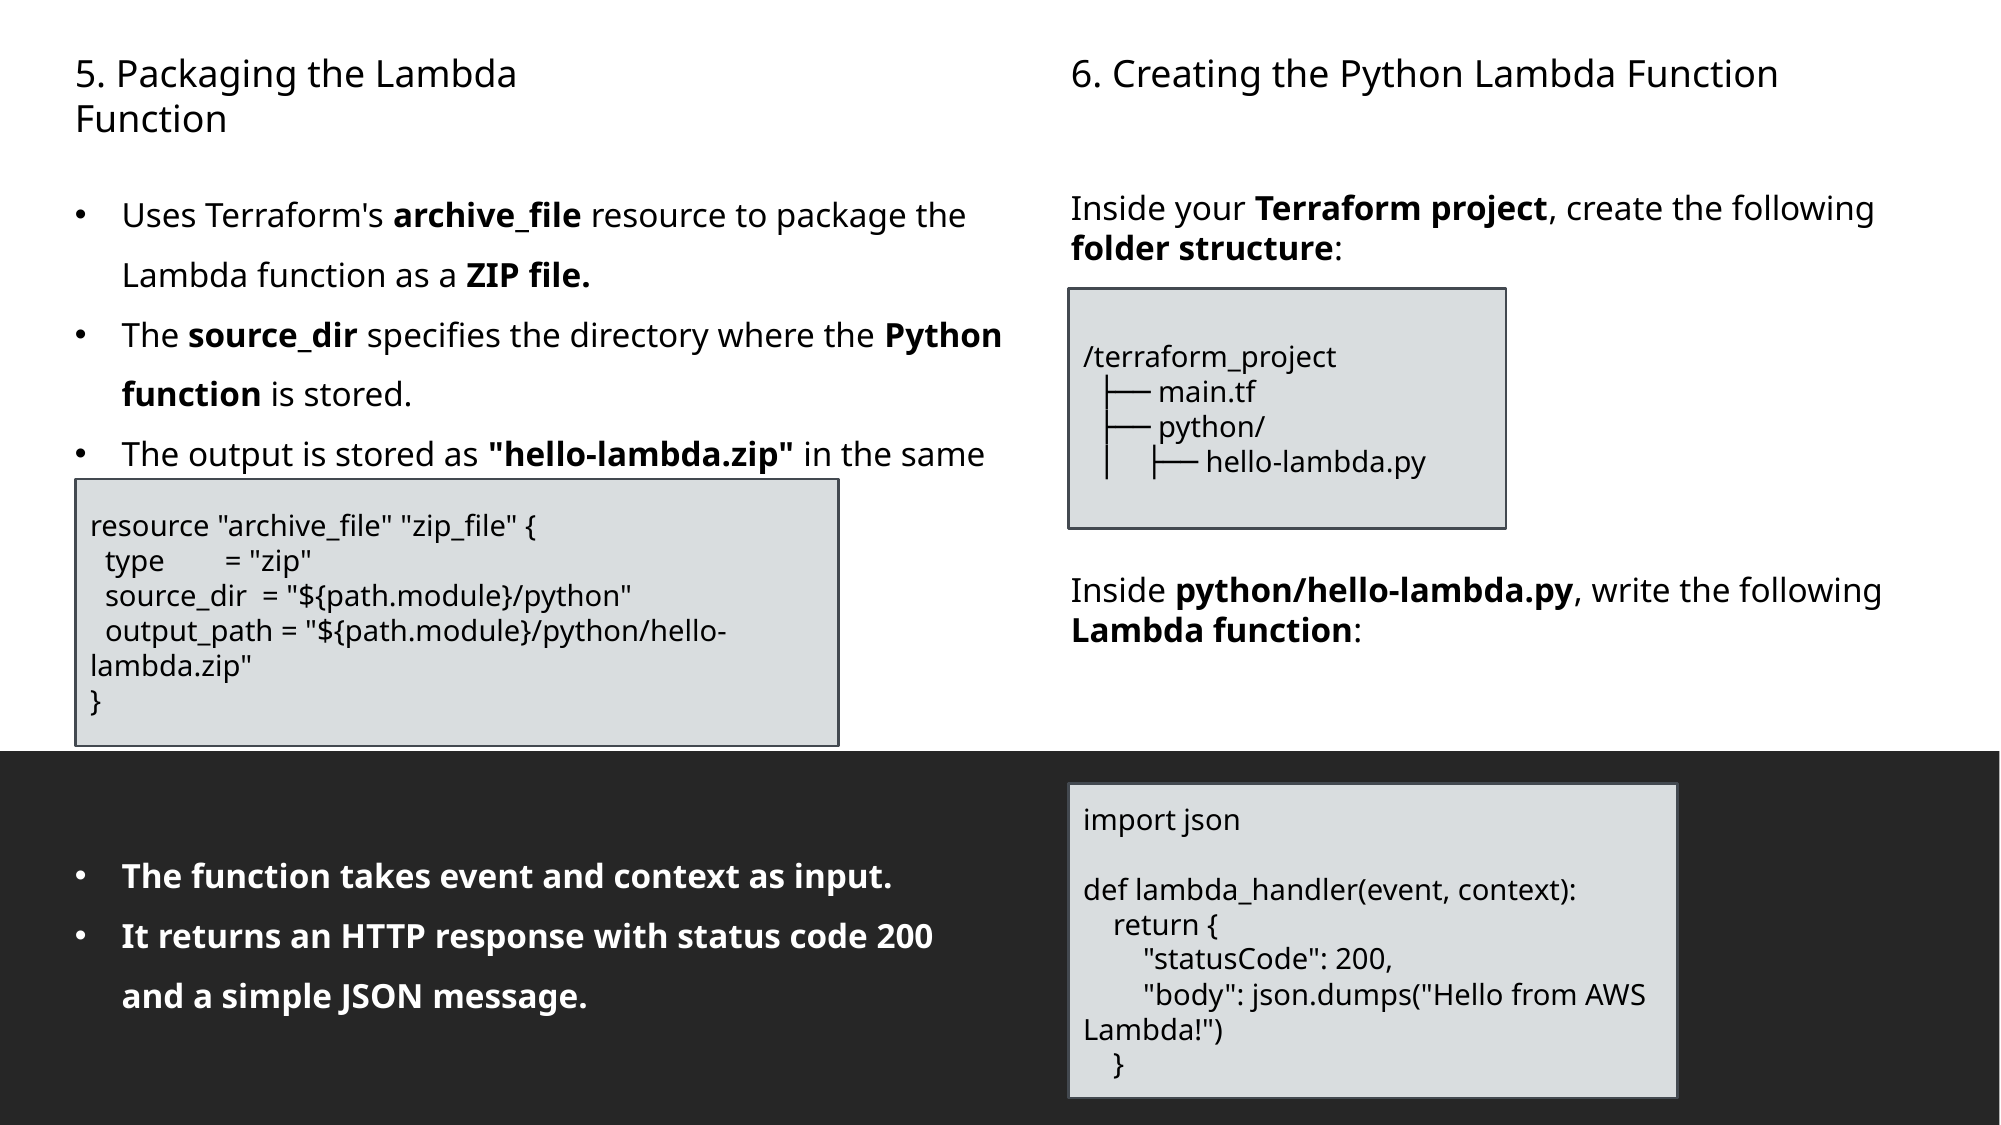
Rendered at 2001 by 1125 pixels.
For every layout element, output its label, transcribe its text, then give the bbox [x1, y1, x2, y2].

text_box The function takes event and context as input. It returns an HTTP response with status code 200 and a simple JSON message. [59, 828, 968, 1023]
text_box resource "archive_file" "zip_file" { type = "zip" source_dir = "${path.module}/python" output_path = "${path.module}/python/hello-lambda.zip" } [74, 478, 840, 747]
text_box /terraform_project ├── main.tf ├── python/ │ ├── hello-lambda.py [1067, 287, 1507, 530]
text_box 5. Packaging the Lambda Function [59, 42, 674, 148]
text_box Inside your Terraform project, create the following folder structure: [1056, 179, 1961, 275]
text_box Inside python/hello-lambda.py, write the following Lambda function: [1056, 562, 1961, 657]
text_box Uses Terraform's archive_file resource to package the Lambda function as a ZIP file. The source_dir specifies the directory where the Python function is stored. The output is stored as "hello-lambda.zip" in the same directory. [59, 166, 1057, 541]
text_box 6. Creating the Python Lambda Function [1056, 42, 2000, 103]
text_box import json def lambda_handler(event, context): return { "statusCode": 200, "body": json.dumps("Hello from AWS Lambda!") } [1067, 782, 1679, 1099]
